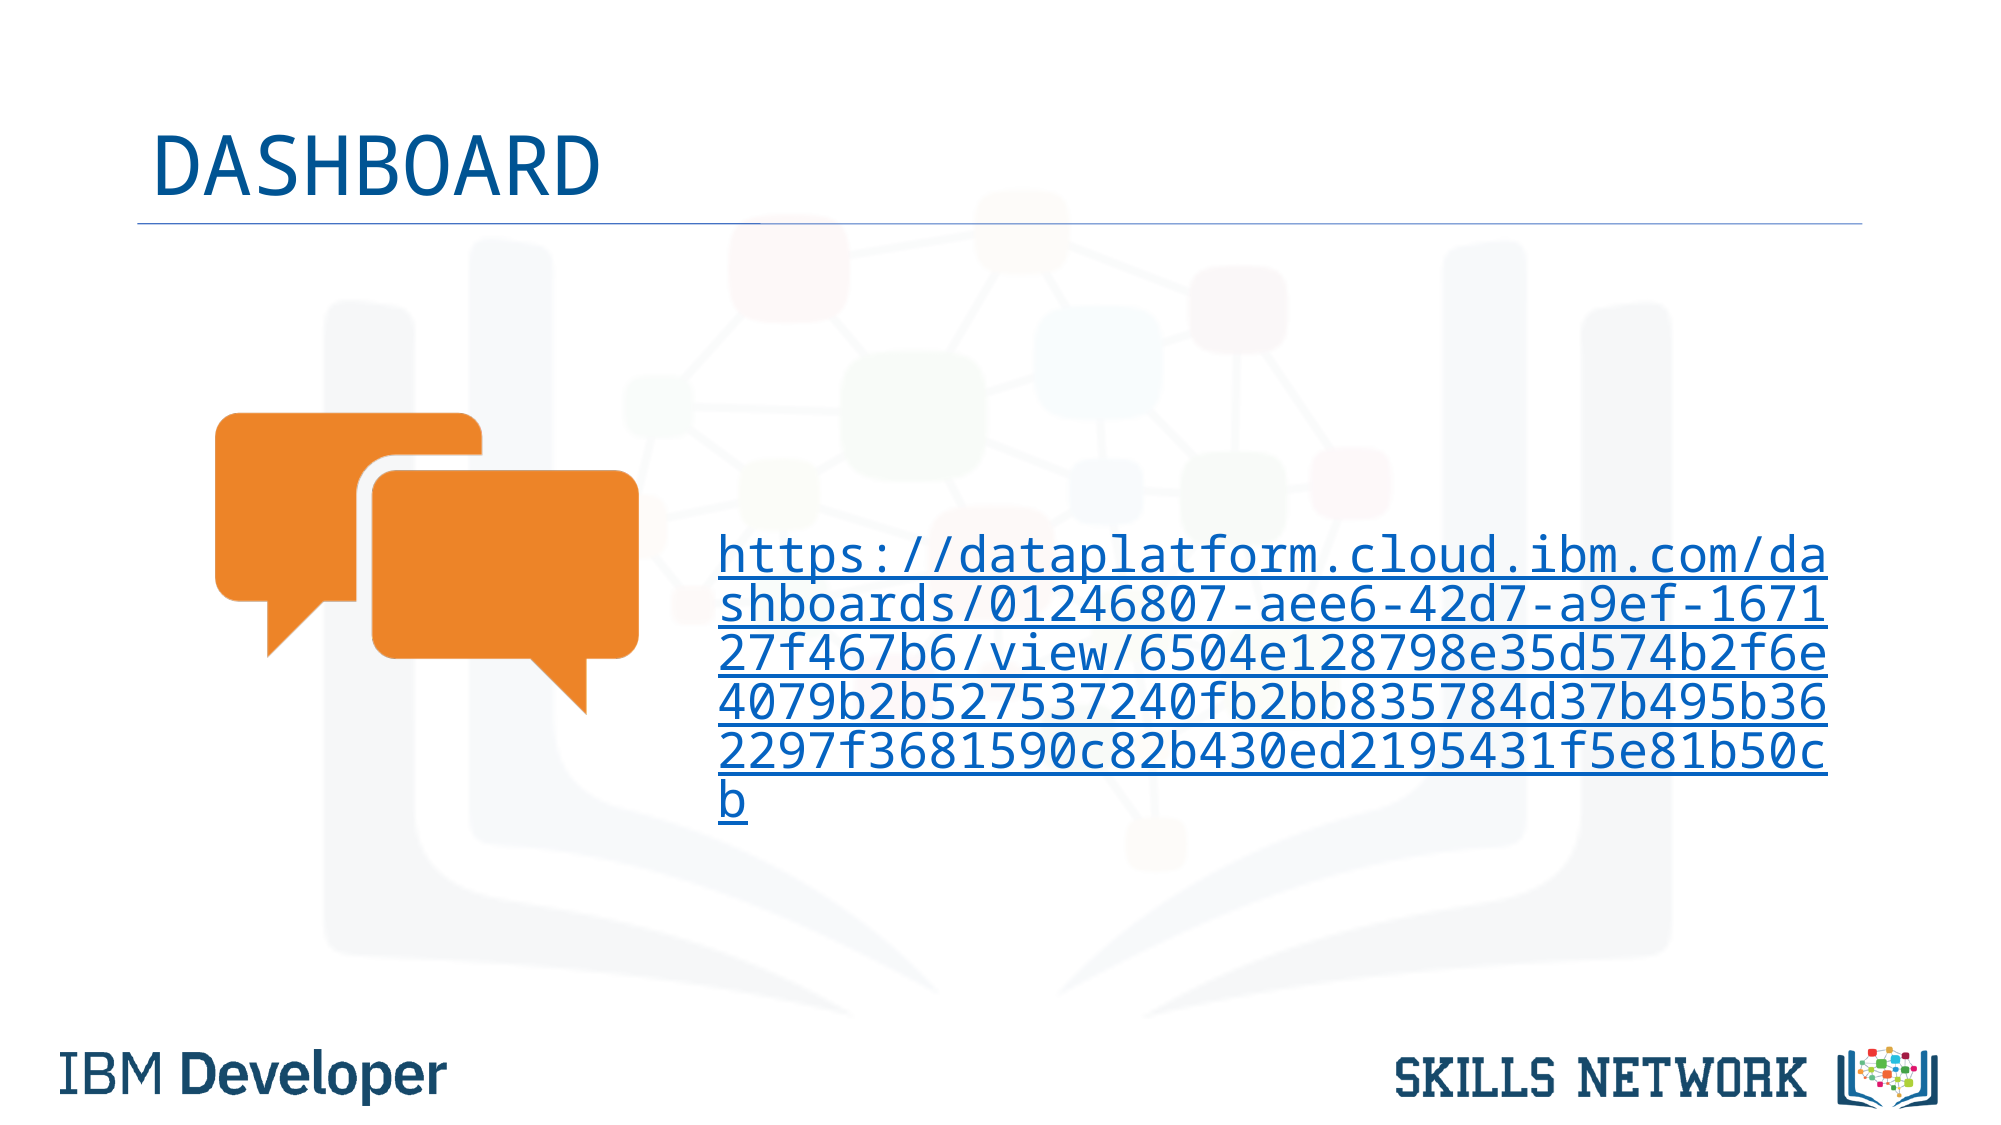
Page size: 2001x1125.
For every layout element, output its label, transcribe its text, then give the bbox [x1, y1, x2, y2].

picture [55, 1045, 459, 1108]
title DASHBOARD [137, 59, 1863, 278]
picture [176, 311, 678, 813]
list https://dataplatform.cloud.ibm.com/dashboards/01246807-aee6-42d7-a9ef-167127f467b6/view/6504e128798e35d574b2f6e4079b2b527537240fb2bb835784d37b495b362297f3681590c82b430ed2195431f5e81b50cb [702, 515, 1863, 937]
picture [1390, 1045, 1945, 1111]
